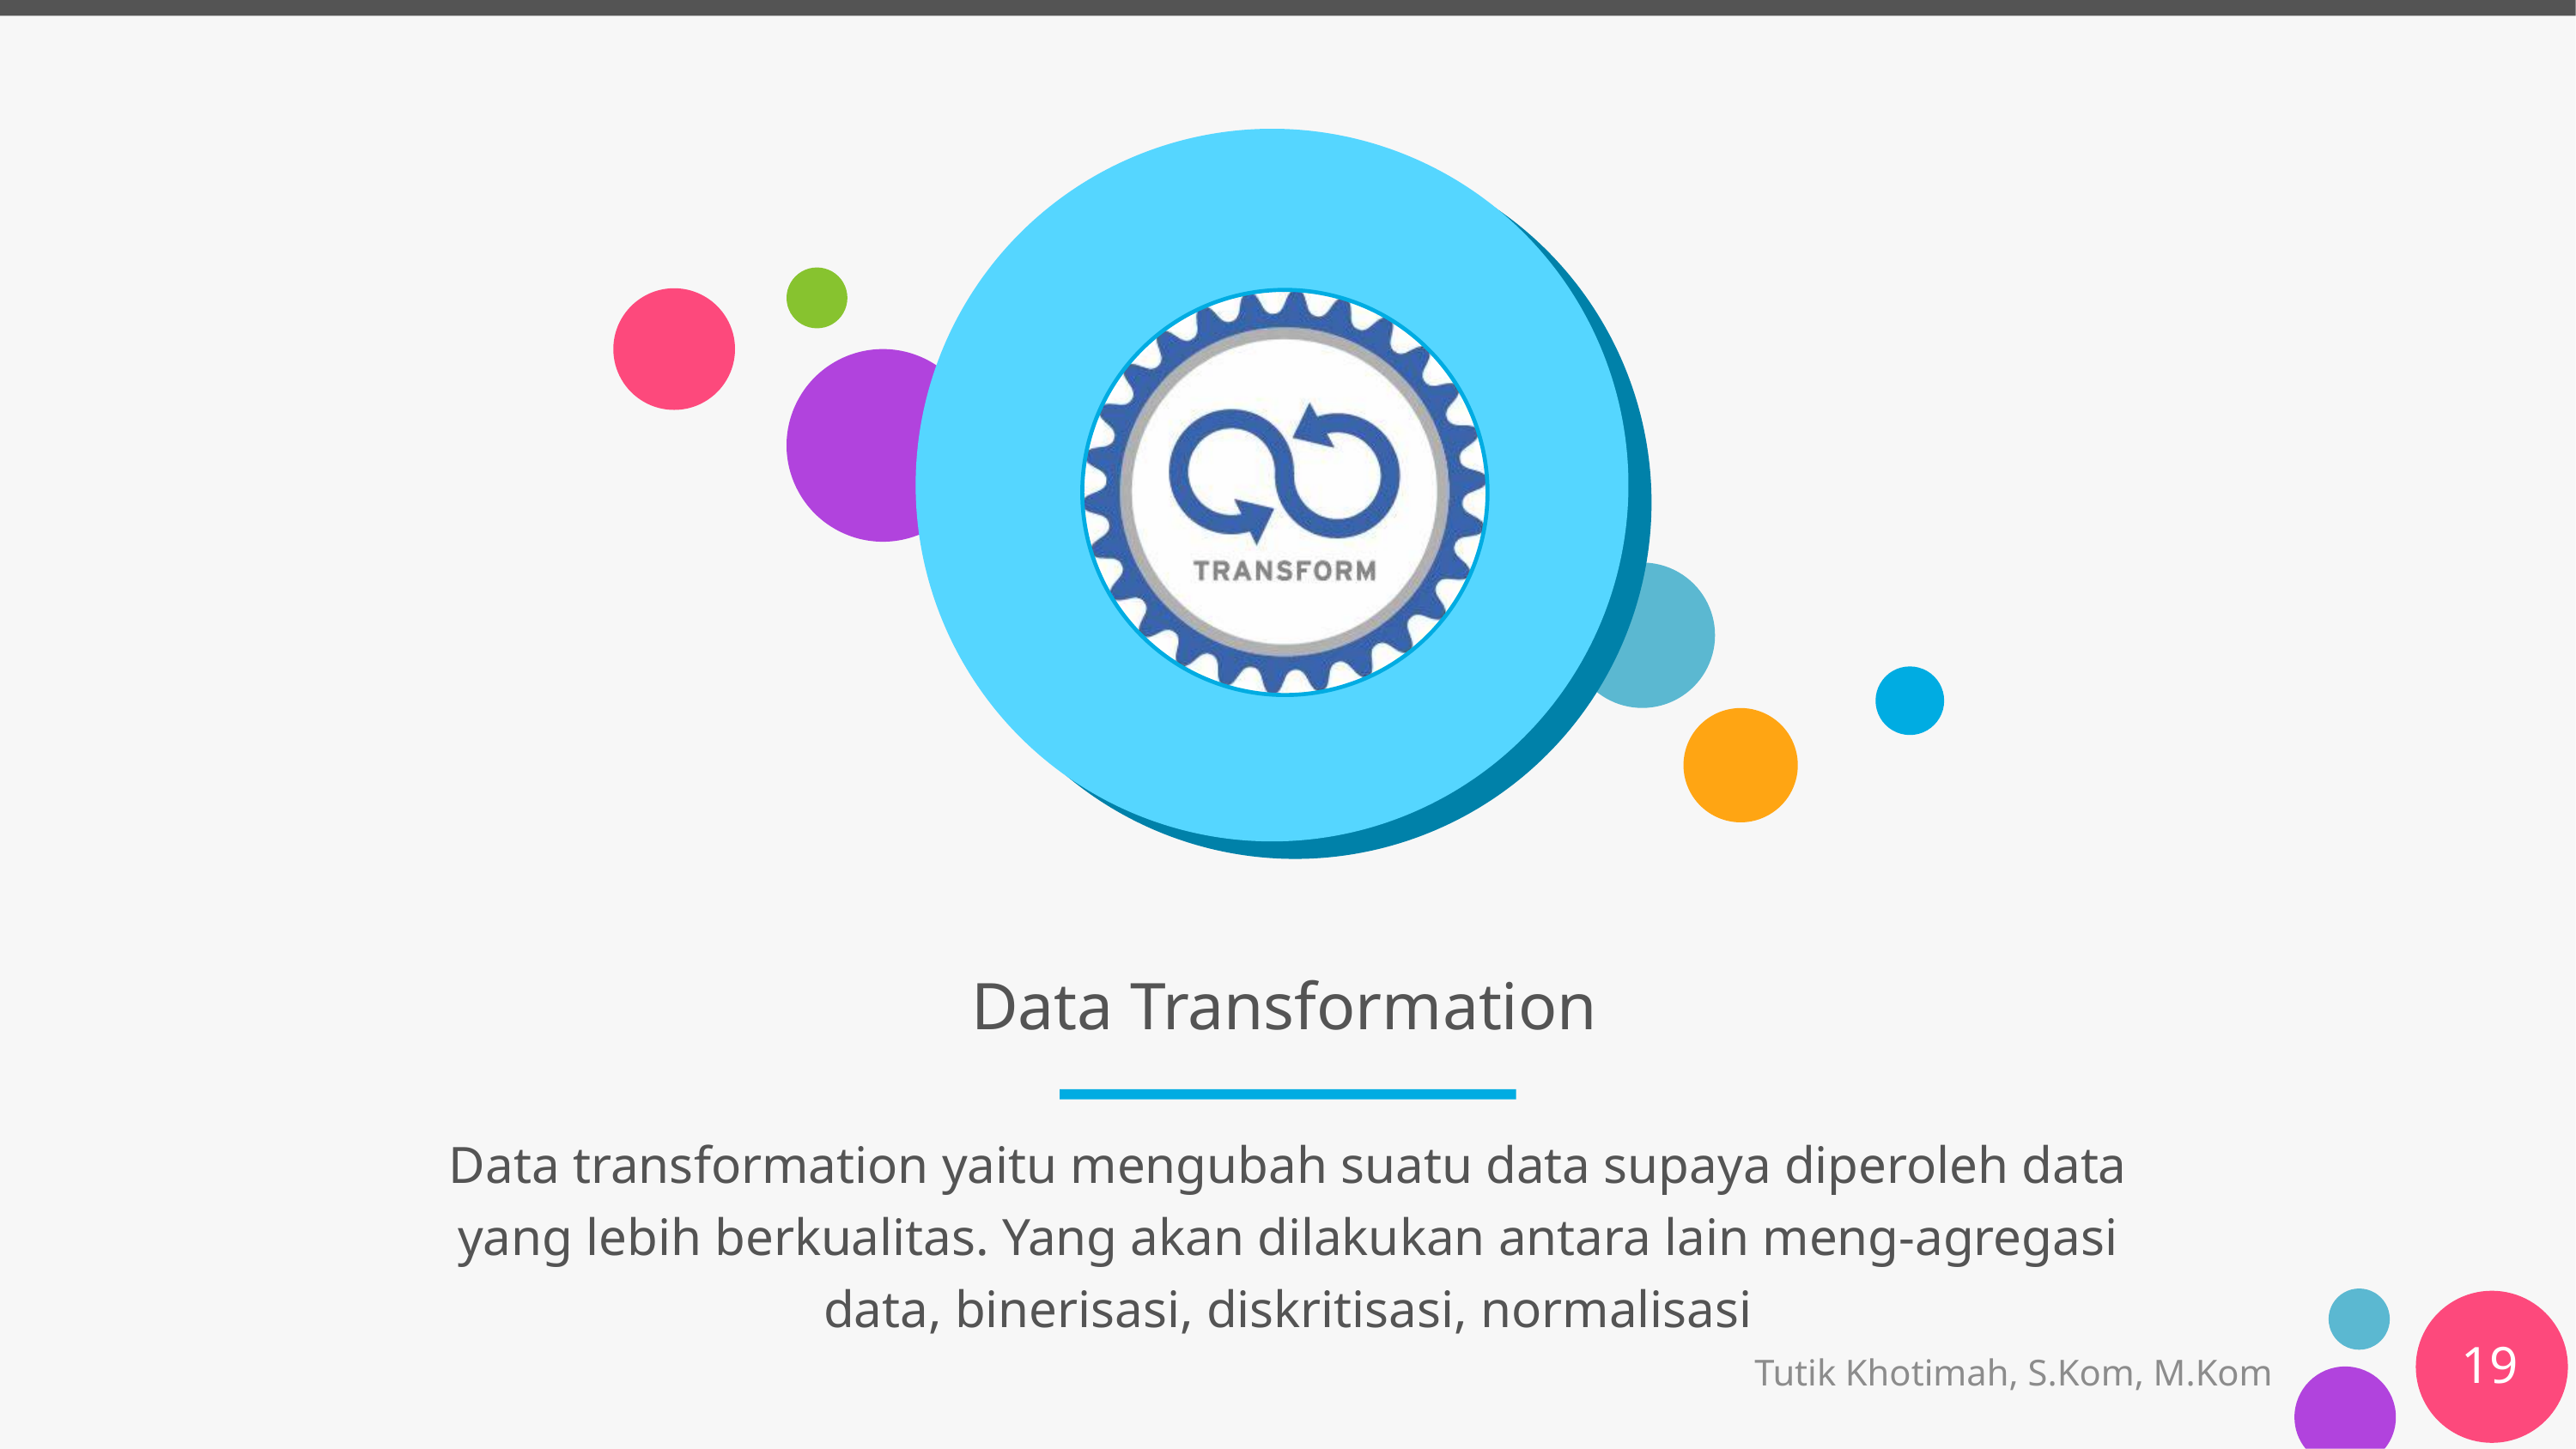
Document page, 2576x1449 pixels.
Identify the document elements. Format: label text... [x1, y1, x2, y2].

title Data Transformation [610, 943, 1959, 1055]
picture [1082, 289, 1252, 458]
picture [1318, 289, 1488, 459]
picture [1082, 527, 1250, 695]
footer Tutik Khotimah, S.Kom, M.Kom [1479, 1332, 2296, 1410]
picture [1085, 293, 1485, 693]
slide_number 19 [2414, 1328, 2567, 1406]
list Data transformation yaitu mengubah suatu data supaya diperoleh data yang lebih berkualitas. Yang akan dilakukan antara lain meng-agregasi data, binerisasi, diskritisasi, normalisasi [408, 1109, 2168, 1333]
picture [1320, 525, 1488, 695]
